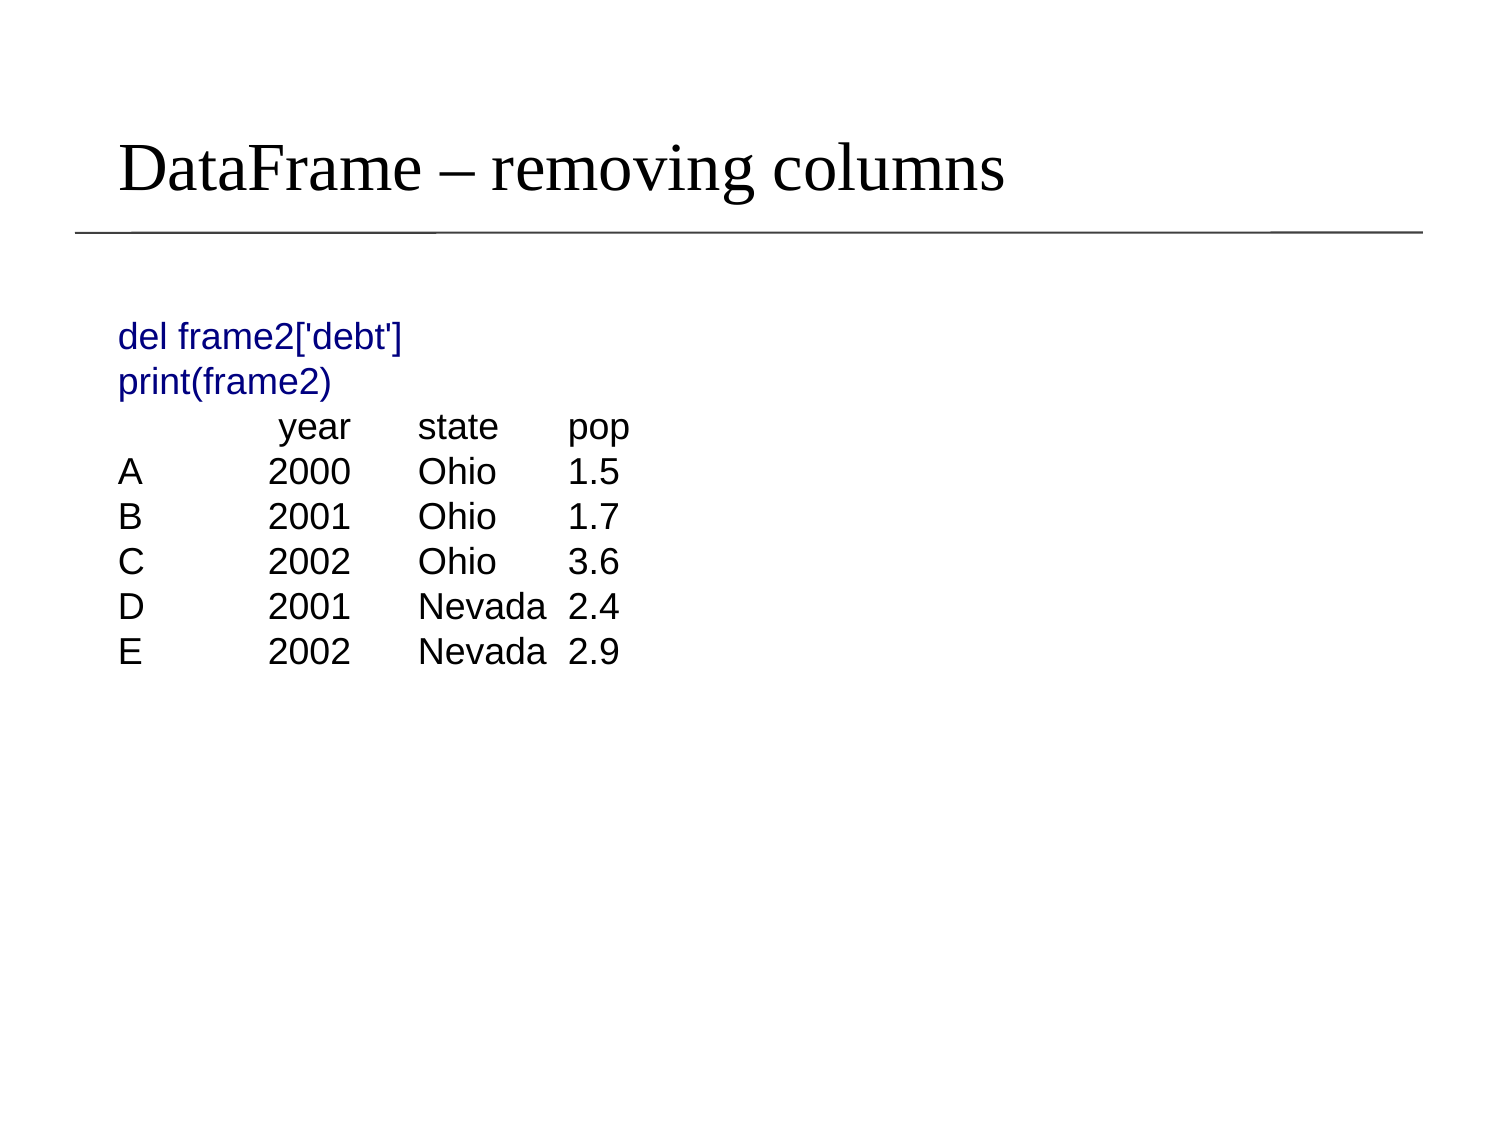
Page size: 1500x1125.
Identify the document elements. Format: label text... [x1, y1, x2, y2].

text_box del frame2['debt'] print(frame2) year state pop A 2000 Ohio 1.5 B 2001 Ohio 1.7 C 2002 Ohio 3.6 D 2001 Nevada 2.4 E 2002 Nevada 2.9 [103, 304, 1386, 680]
title DataFrame – removing columns [103, 59, 1397, 278]
